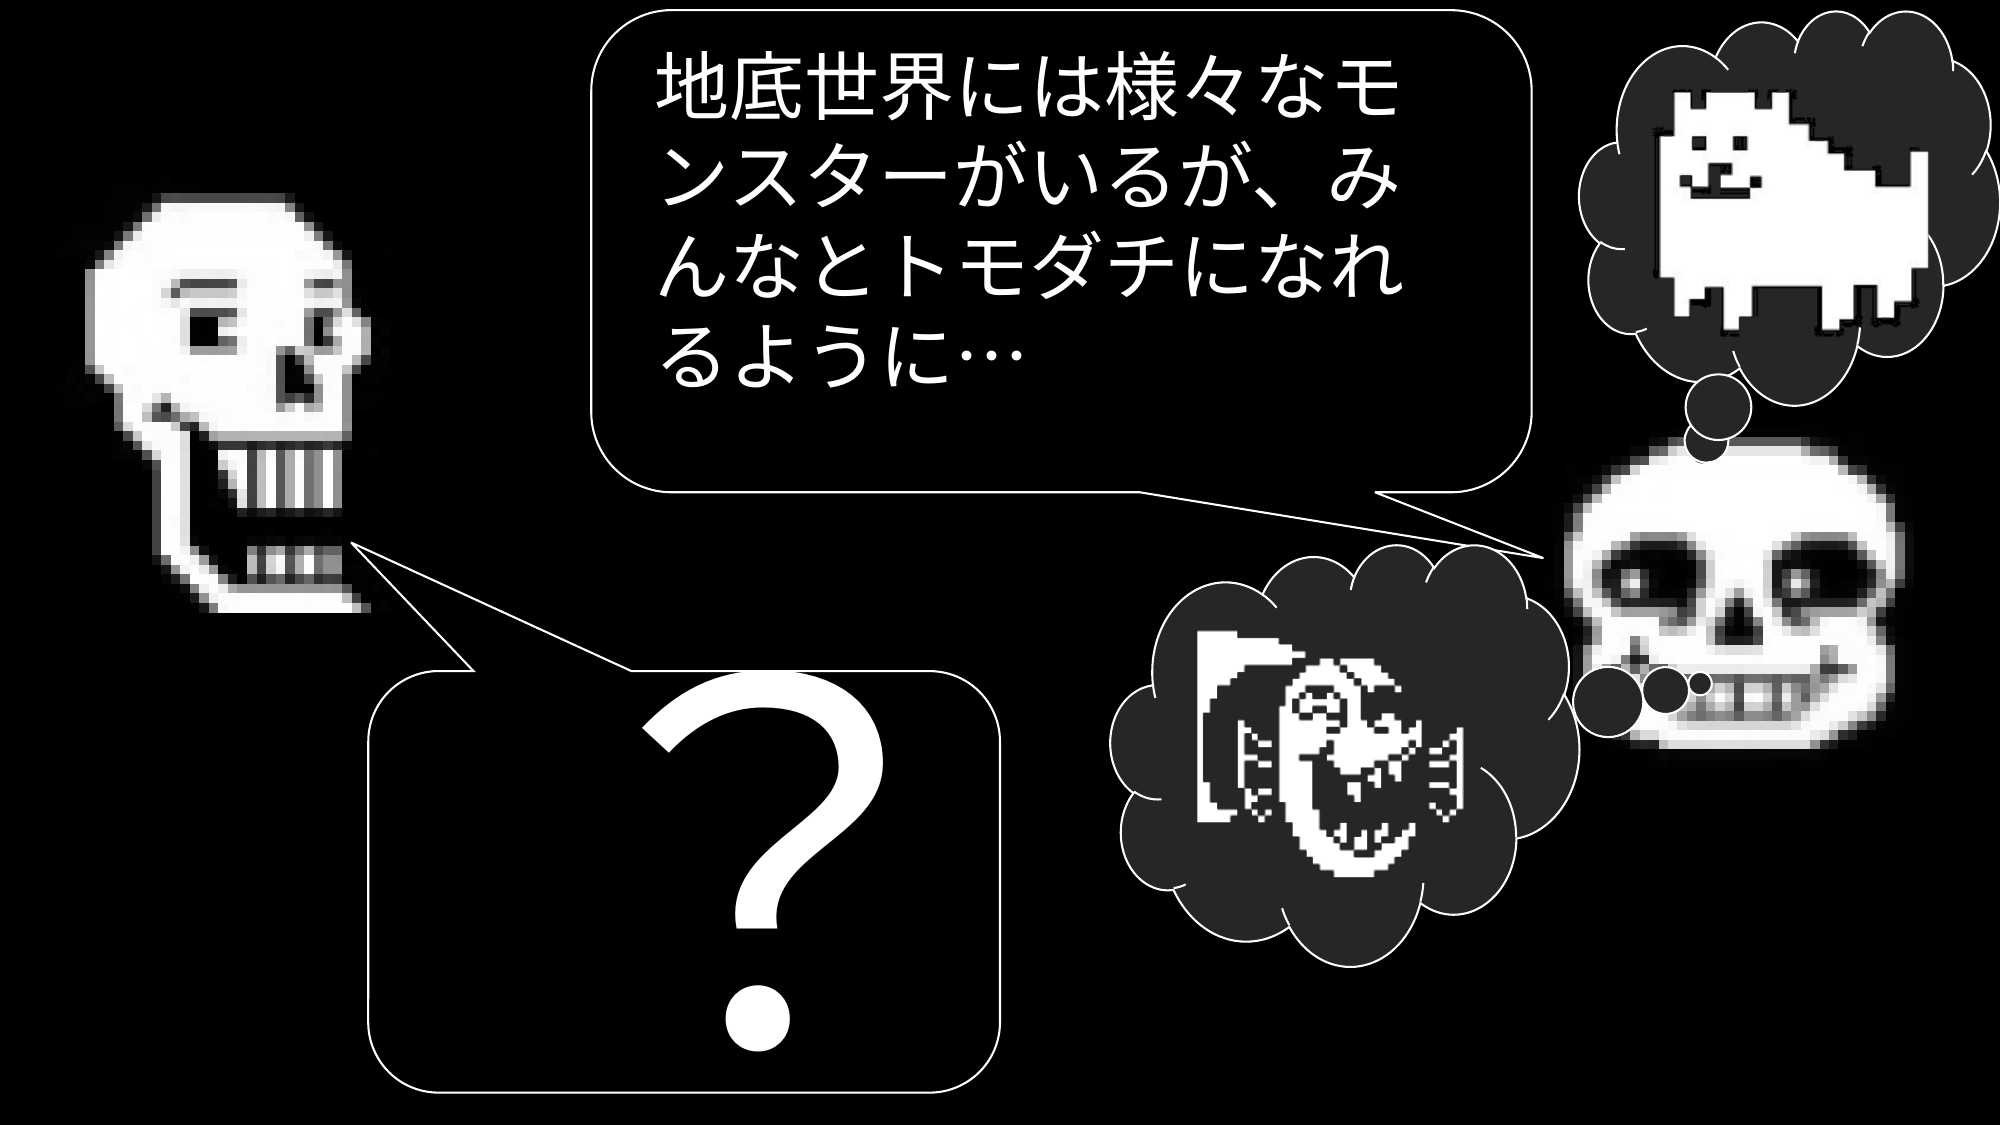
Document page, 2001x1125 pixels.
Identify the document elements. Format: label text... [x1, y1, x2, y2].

text_box [1637, 340, 1925, 371]
text_box [748, 670, 1002, 1094]
text_box [1577, 142, 1611, 330]
text_box [1968, 68, 2000, 276]
picture [1498, 371, 2000, 854]
picture [57, 146, 457, 613]
picture [1611, 41, 1968, 340]
text_box [590, 9, 1533, 550]
text_box ？ [501, 543, 748, 1125]
text_box [1724, 10, 1948, 41]
text_box [367, 589, 501, 1094]
text_box [1109, 544, 1517, 969]
picture [1191, 624, 1477, 884]
